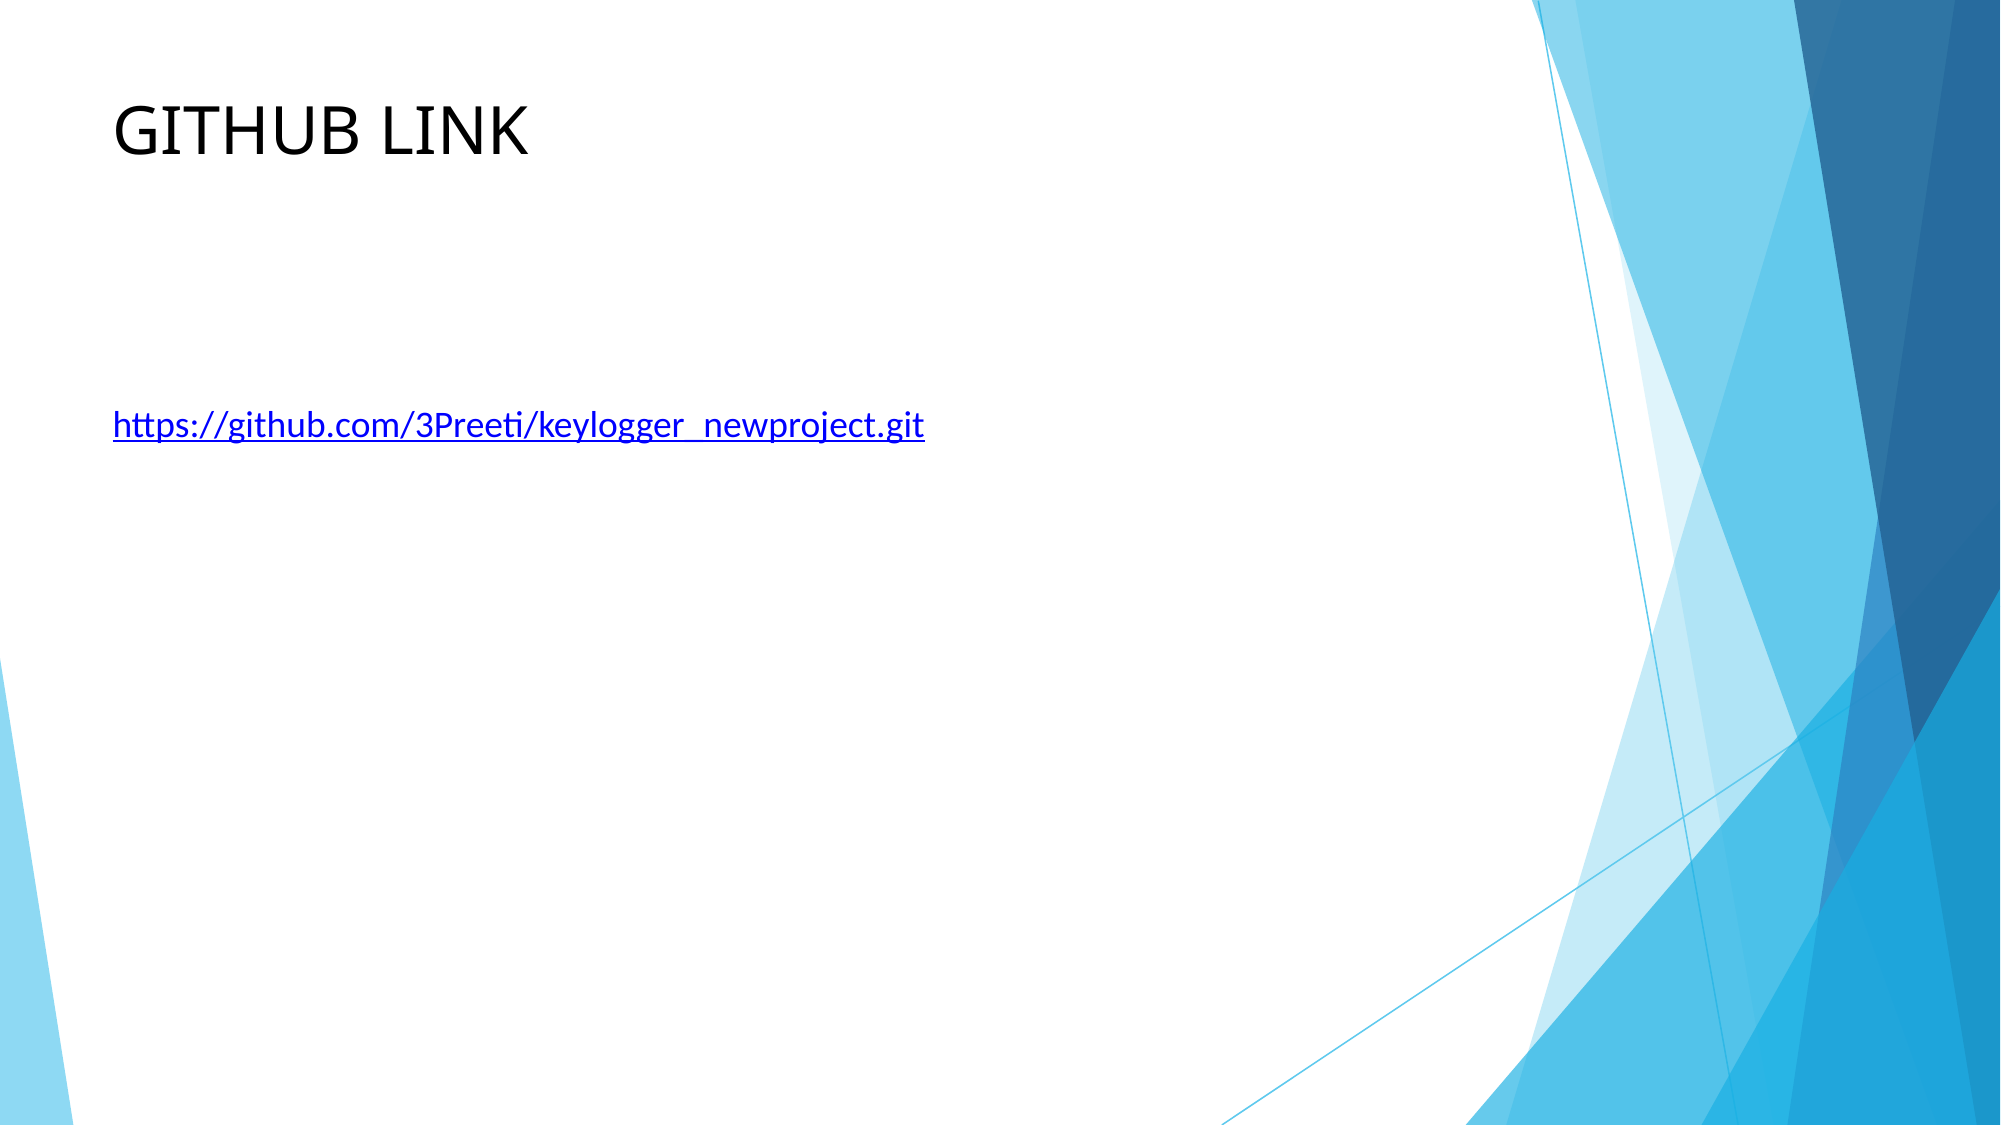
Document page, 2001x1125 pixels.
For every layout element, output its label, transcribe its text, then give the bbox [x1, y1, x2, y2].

title GITHUB LINK [112, 87, 1174, 180]
subtitle https://github.com/3Preeti/keylogger_newproject.git [112, 399, 1513, 446]
